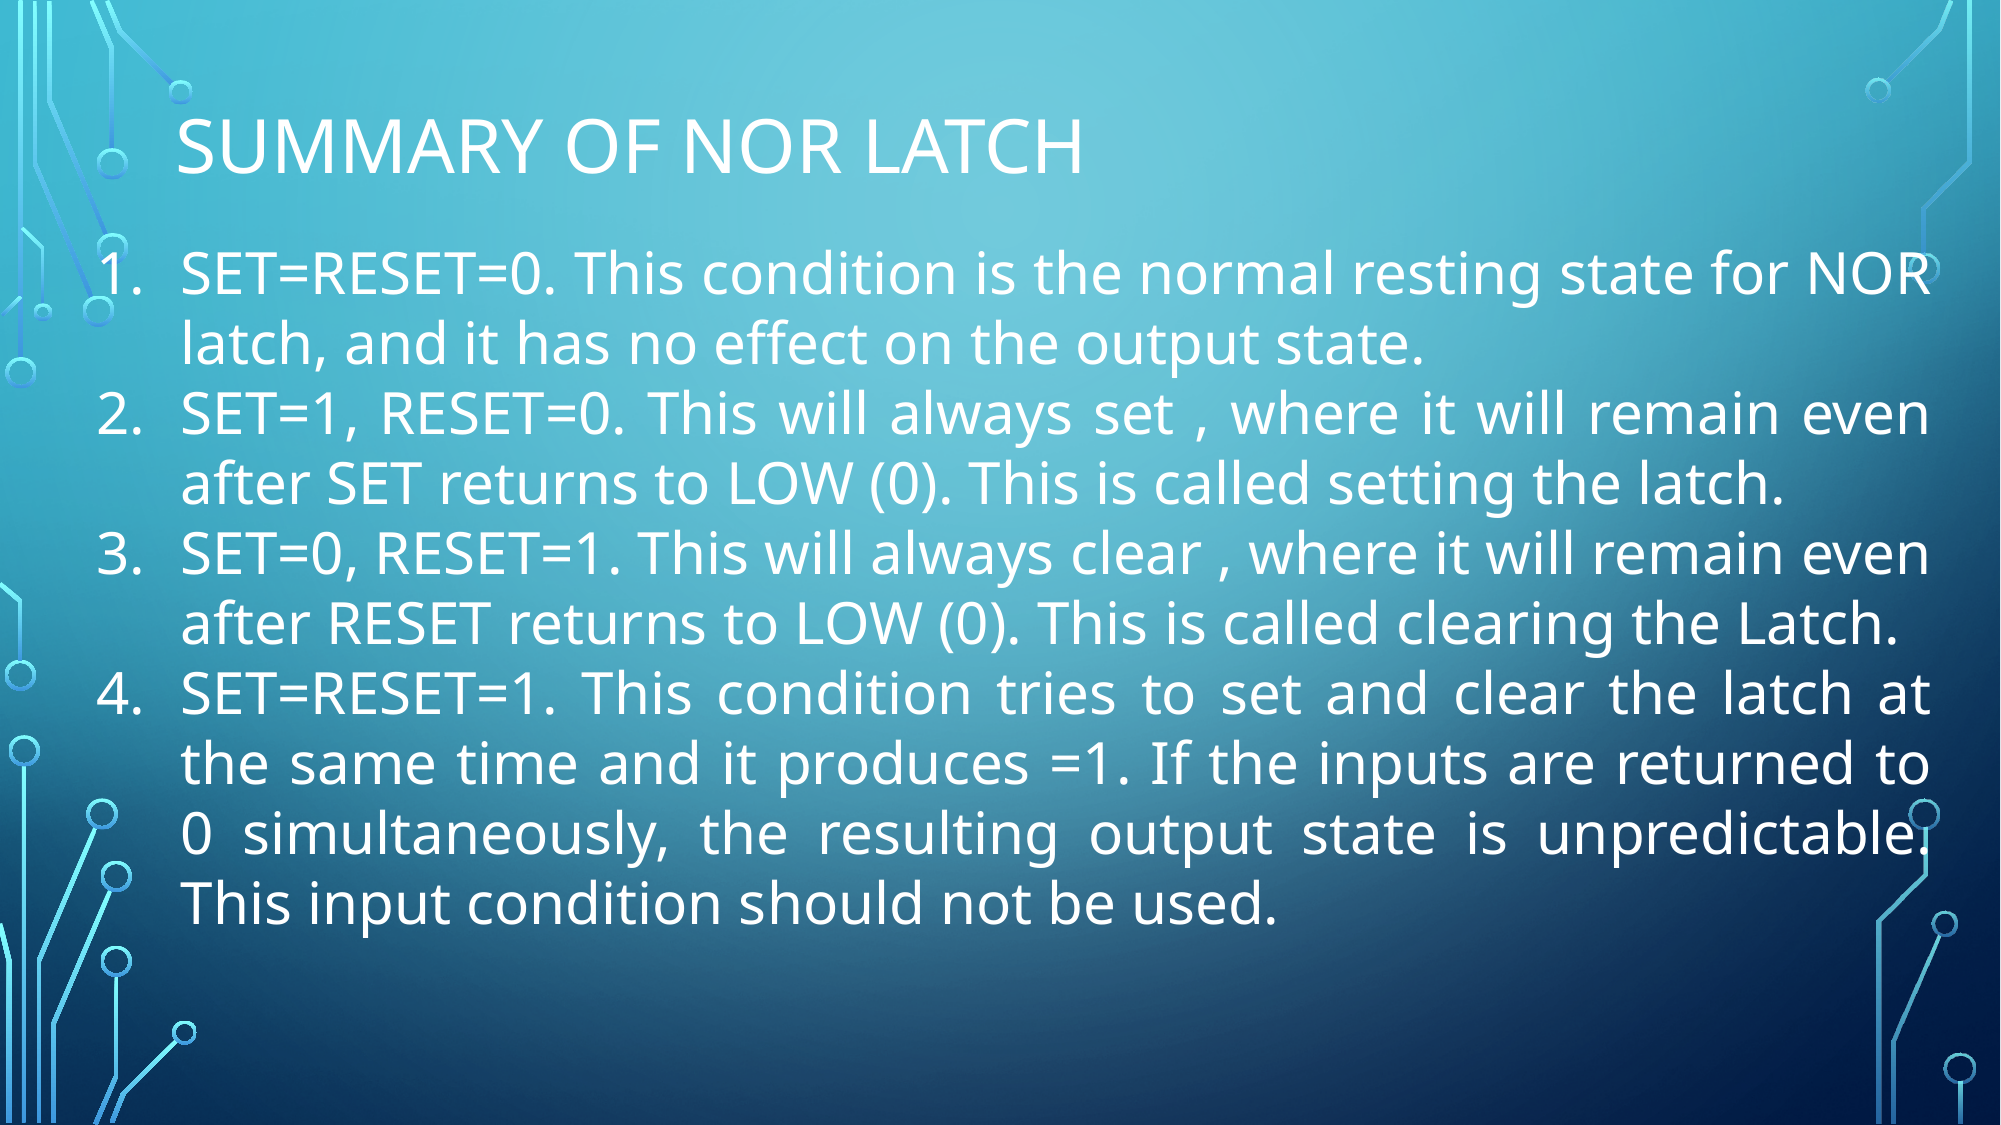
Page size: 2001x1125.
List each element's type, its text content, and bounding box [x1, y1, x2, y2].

title Summary of Nor latch [160, 27, 1786, 271]
